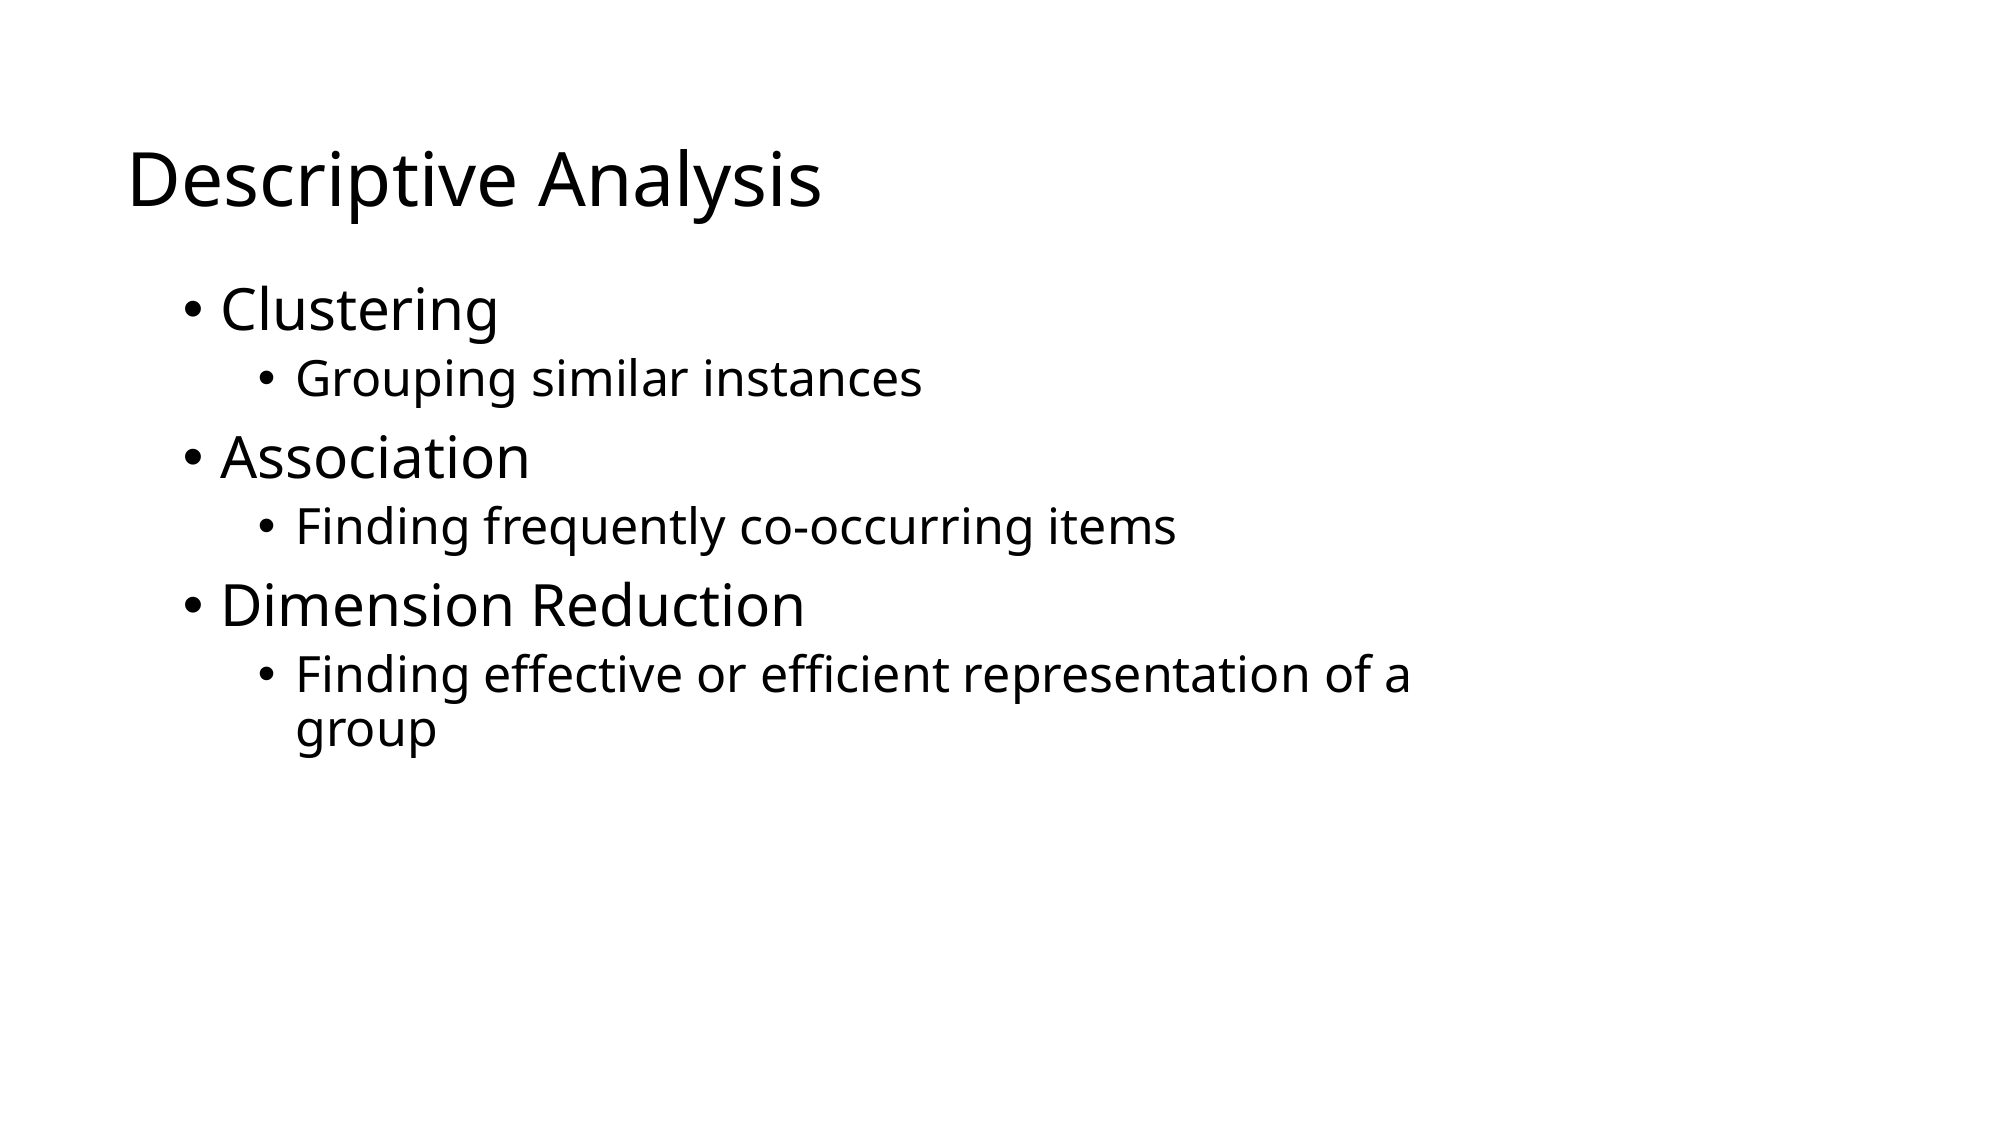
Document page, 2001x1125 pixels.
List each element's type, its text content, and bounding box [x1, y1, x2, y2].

text_box Clustering Grouping similar instances Association Finding frequently co-occurring items Dimension Reduction Finding effective or efficient representation of a group [168, 272, 1519, 1083]
text_box Descriptive Analysis [112, 123, 1227, 229]
